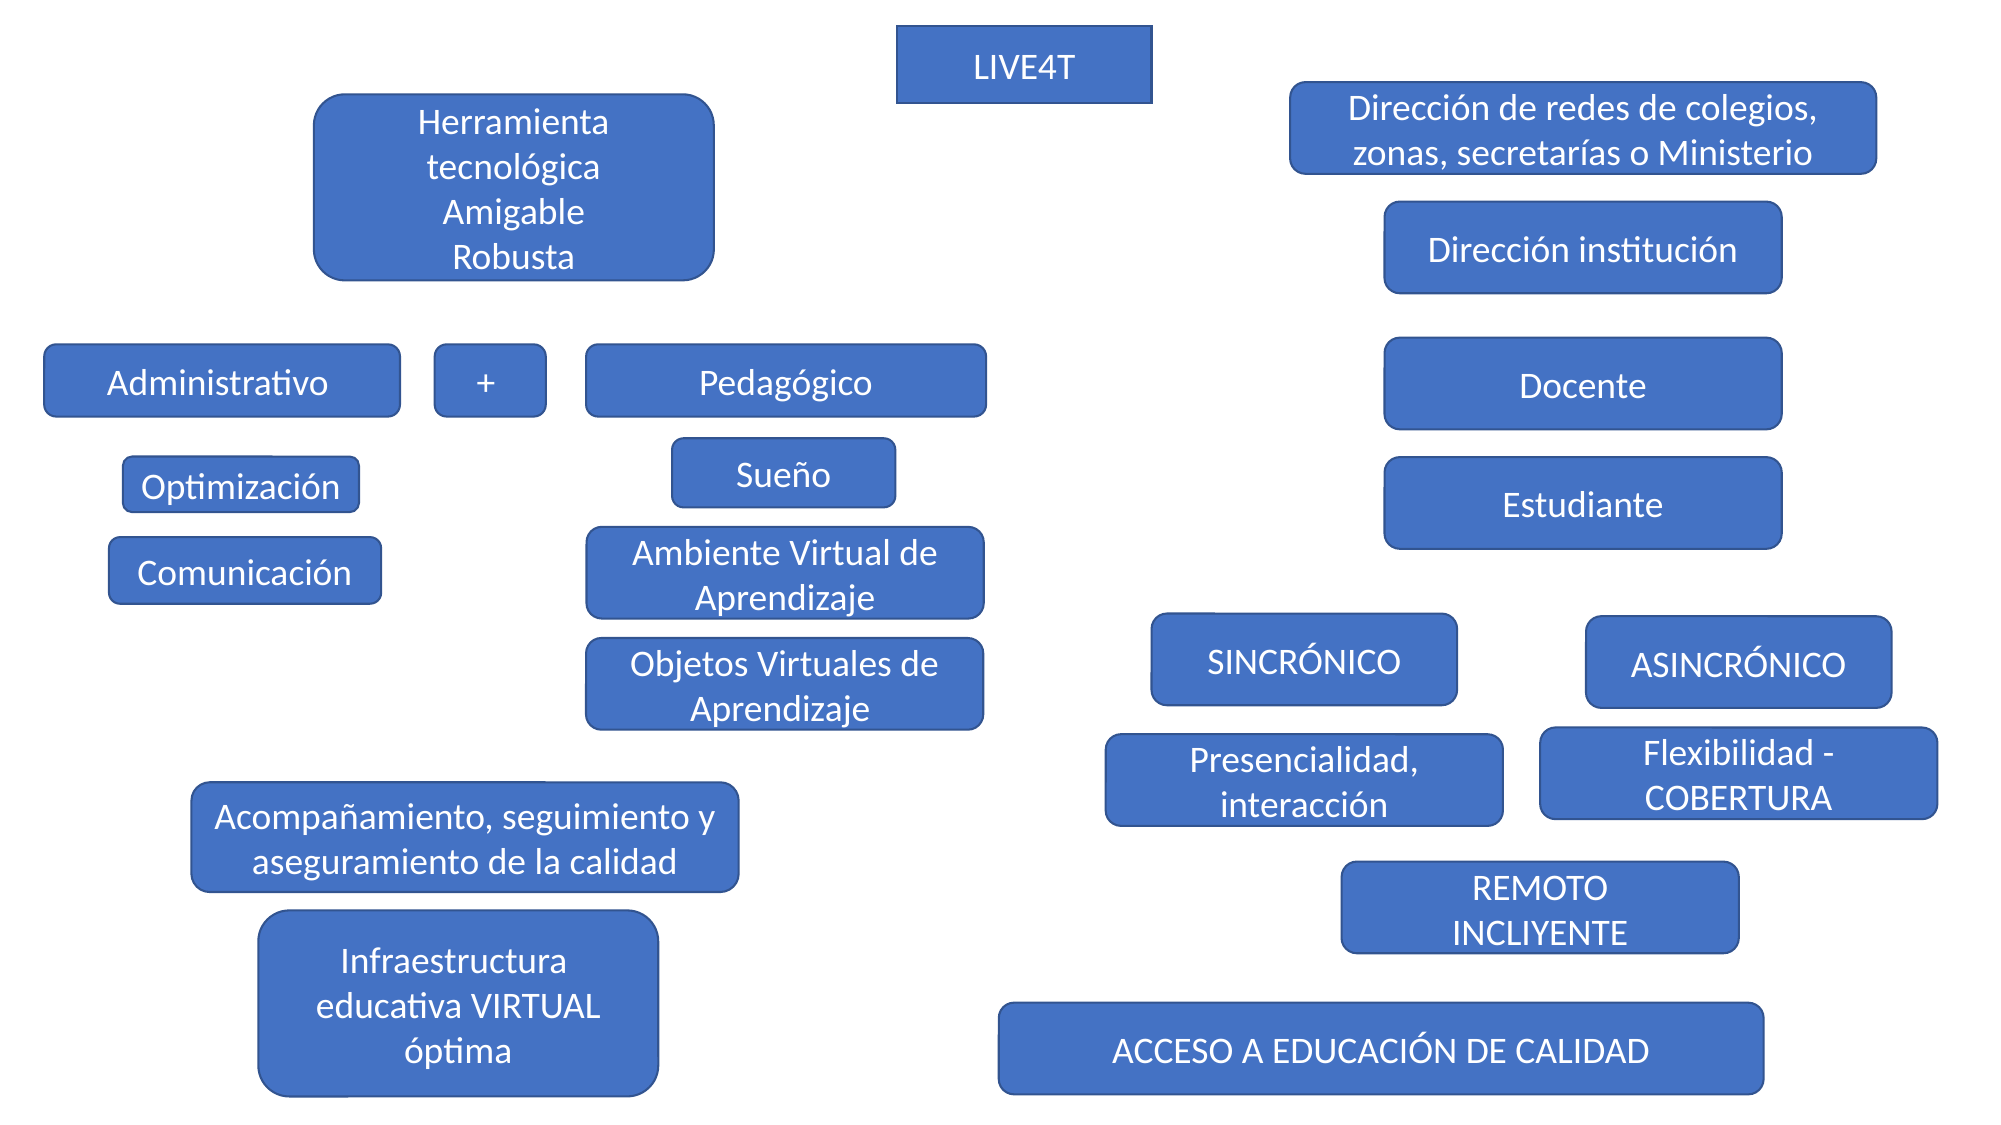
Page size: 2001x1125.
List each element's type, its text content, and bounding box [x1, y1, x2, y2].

text_box + [433, 343, 547, 418]
text_box Acompañamiento, seguimiento y aseguramiento de la calidad [190, 781, 740, 894]
text_box Flexibilidad - COBERTURA [1539, 726, 1939, 821]
text_box Administrativo [43, 343, 402, 418]
text_box Comunicación [107, 536, 383, 605]
text_box Optimización [121, 455, 361, 514]
text_box Dirección institución [1383, 200, 1783, 295]
text_box REMOTO INCLIYENTE [1340, 860, 1740, 955]
text_box ACCESO A EDUCACIÓN DE CALIDAD [997, 1001, 1765, 1096]
text_box Dirección de redes de colegios, zonas, secretarías o Ministerio [1289, 81, 1878, 175]
text_box LIVE4T [896, 25, 1153, 104]
text_box Infraestructura educativa VIRTUAL óptima [257, 909, 660, 1098]
text_box Presencialidad, interacción [1104, 733, 1504, 827]
text_box Docente [1383, 336, 1783, 431]
text_box Objetos Virtuales de Aprendizaje [584, 636, 985, 731]
text_box Ambiente Virtual de Aprendizaje [585, 525, 985, 620]
text_box SINCRÓNICO [1150, 612, 1459, 707]
text_box Sueño [671, 437, 897, 509]
text_box Herramienta tecnológica Amigable Robusta [312, 93, 715, 282]
text_box Pedagógico [585, 343, 988, 418]
text_box Estudiante [1383, 456, 1783, 550]
text_box ASINCRÓNICO [1584, 615, 1893, 709]
